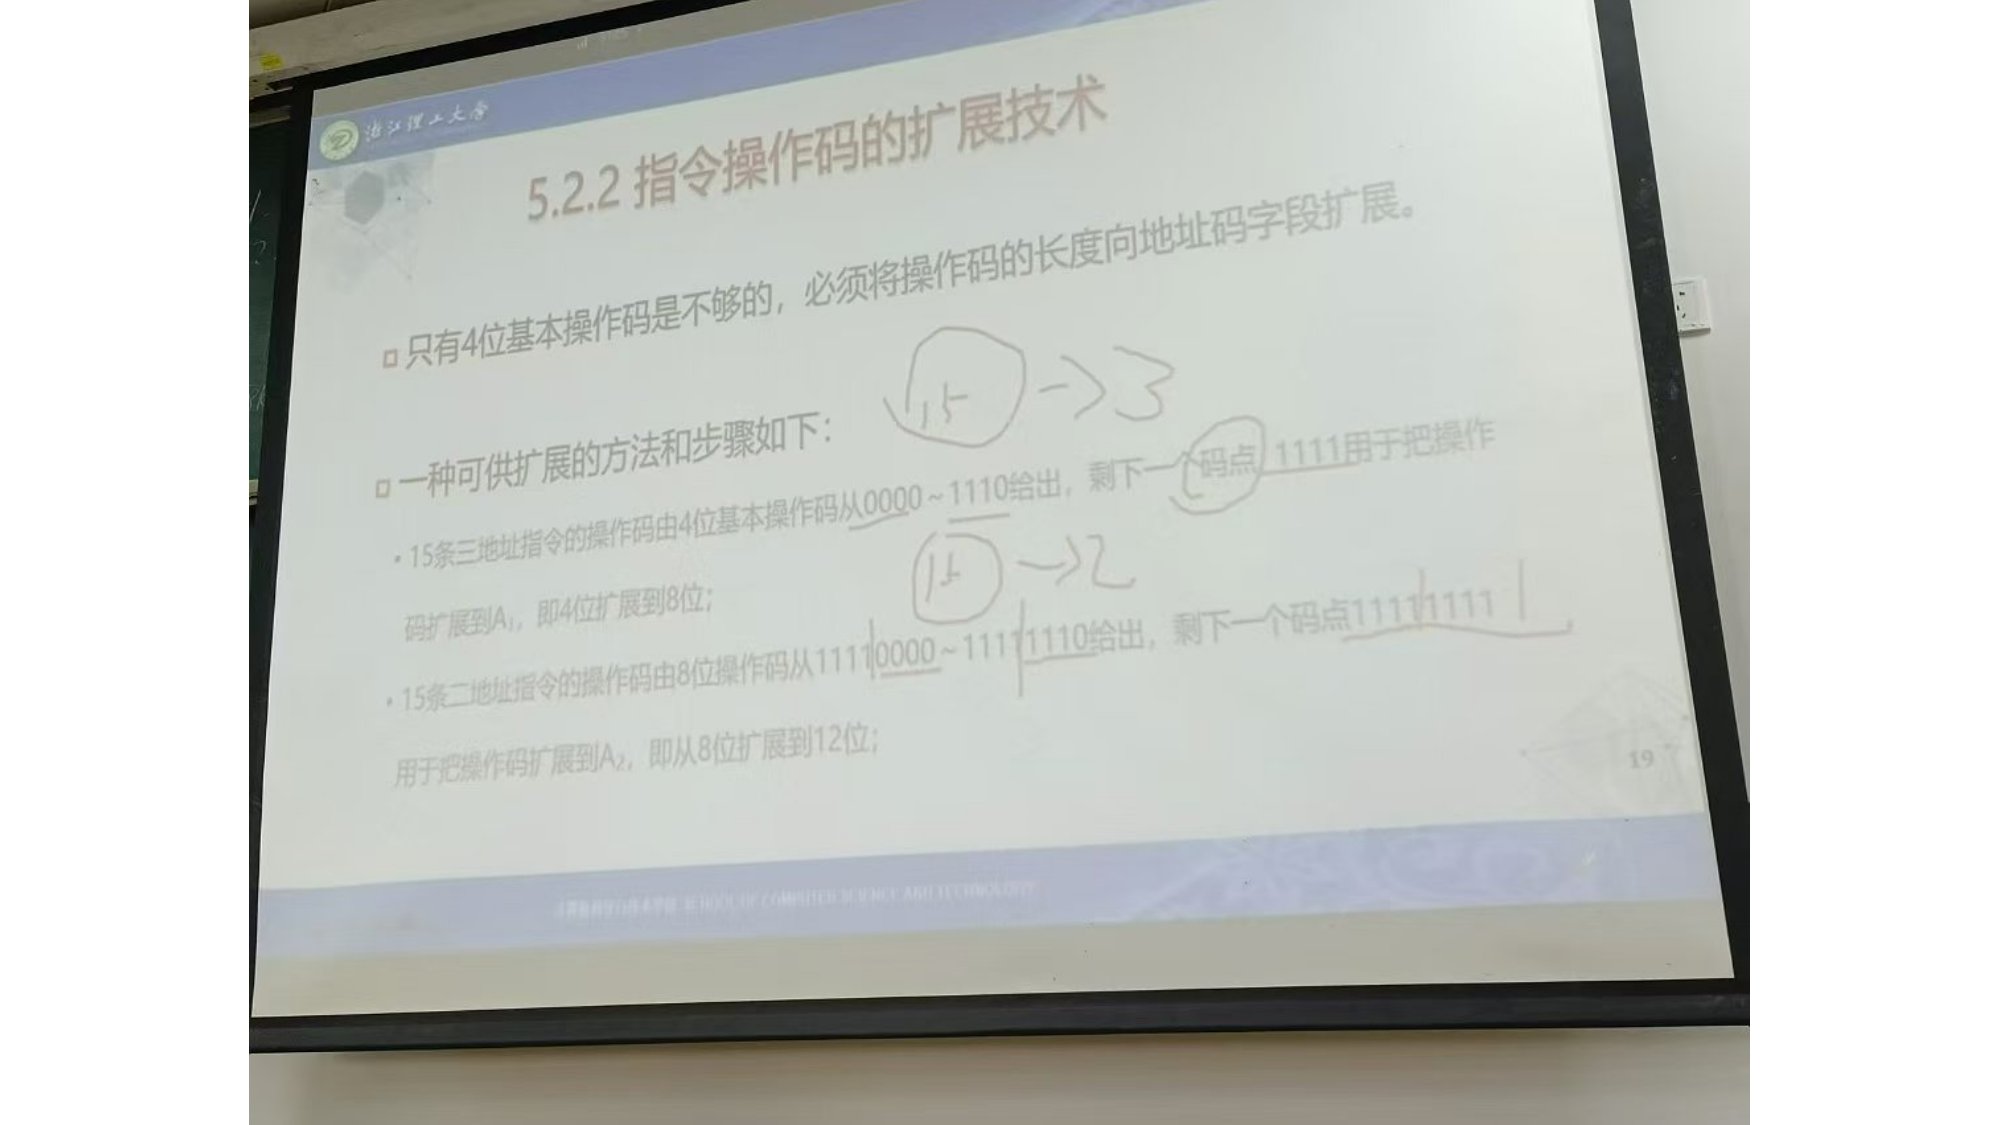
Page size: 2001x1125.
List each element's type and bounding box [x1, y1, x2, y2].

picture [249, 0, 1750, 1125]
